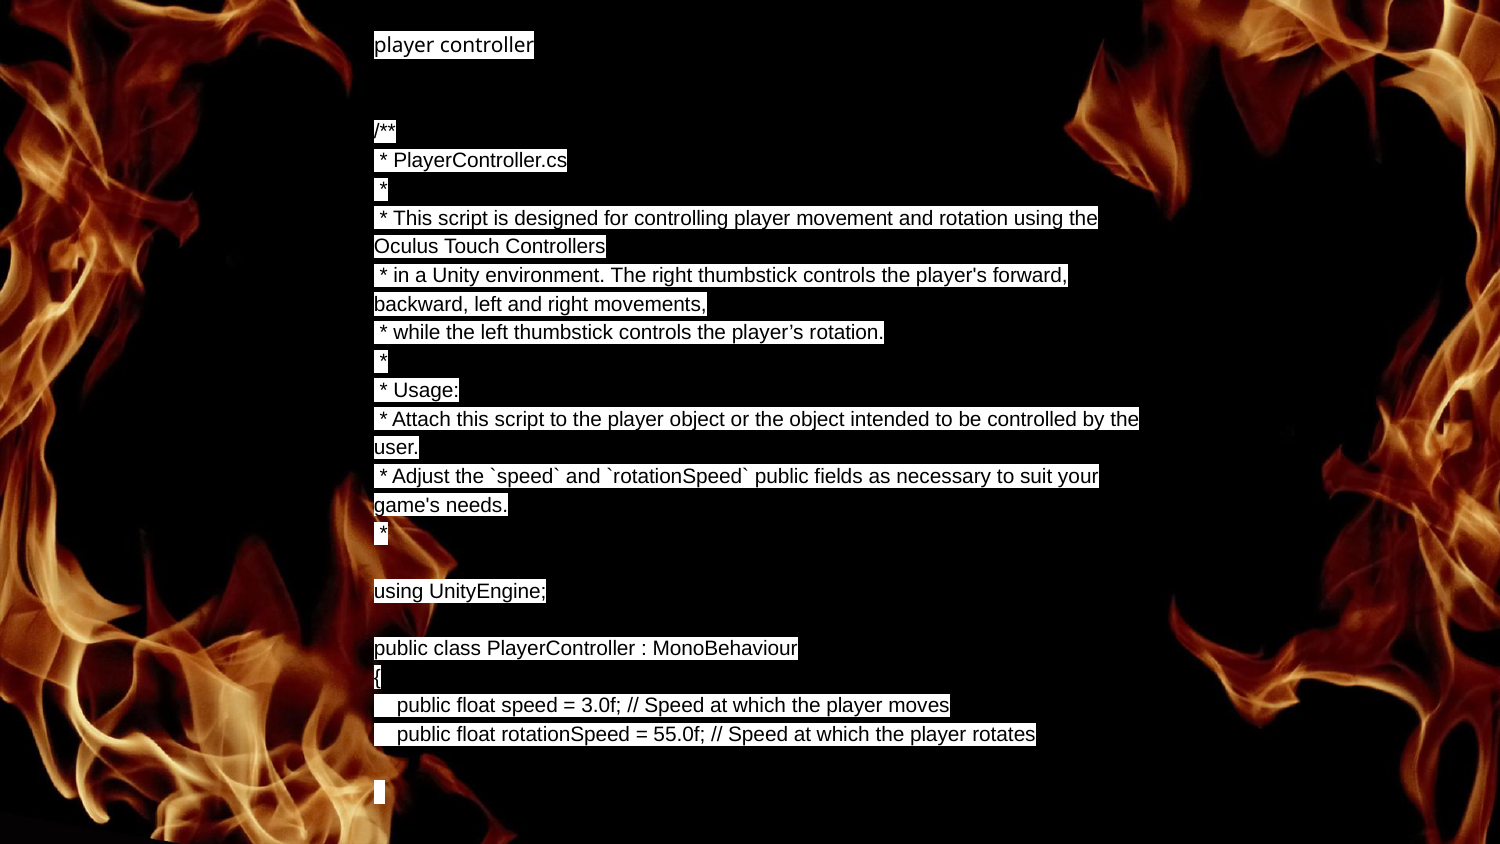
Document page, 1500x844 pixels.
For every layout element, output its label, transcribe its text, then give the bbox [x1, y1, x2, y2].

subtitle player controller /** * PlayerController.cs * * This script is designed for controlling player movement and rotation using the Oculus Touch Controllers * in a Unity environment. The right thumbstick controls the player's forward, backward, left and right movements, * while the left thumbstick controls the player’s rotation. * * Usage: * Attach this script to the player object or the object intended to be controlled by the user. * Adjust the `speed` and `rotationSpeed` public fields as necessary to suit your game's needs. * using UnityEngine; public class PlayerController : MonoBehaviour { public float speed = 3.0f; // Speed at which the player moves public float rotationSpeed = 55.0f; // Speed at which the player rotates [359, 13, 1176, 825]
picture [0, 0, 1500, 844]
